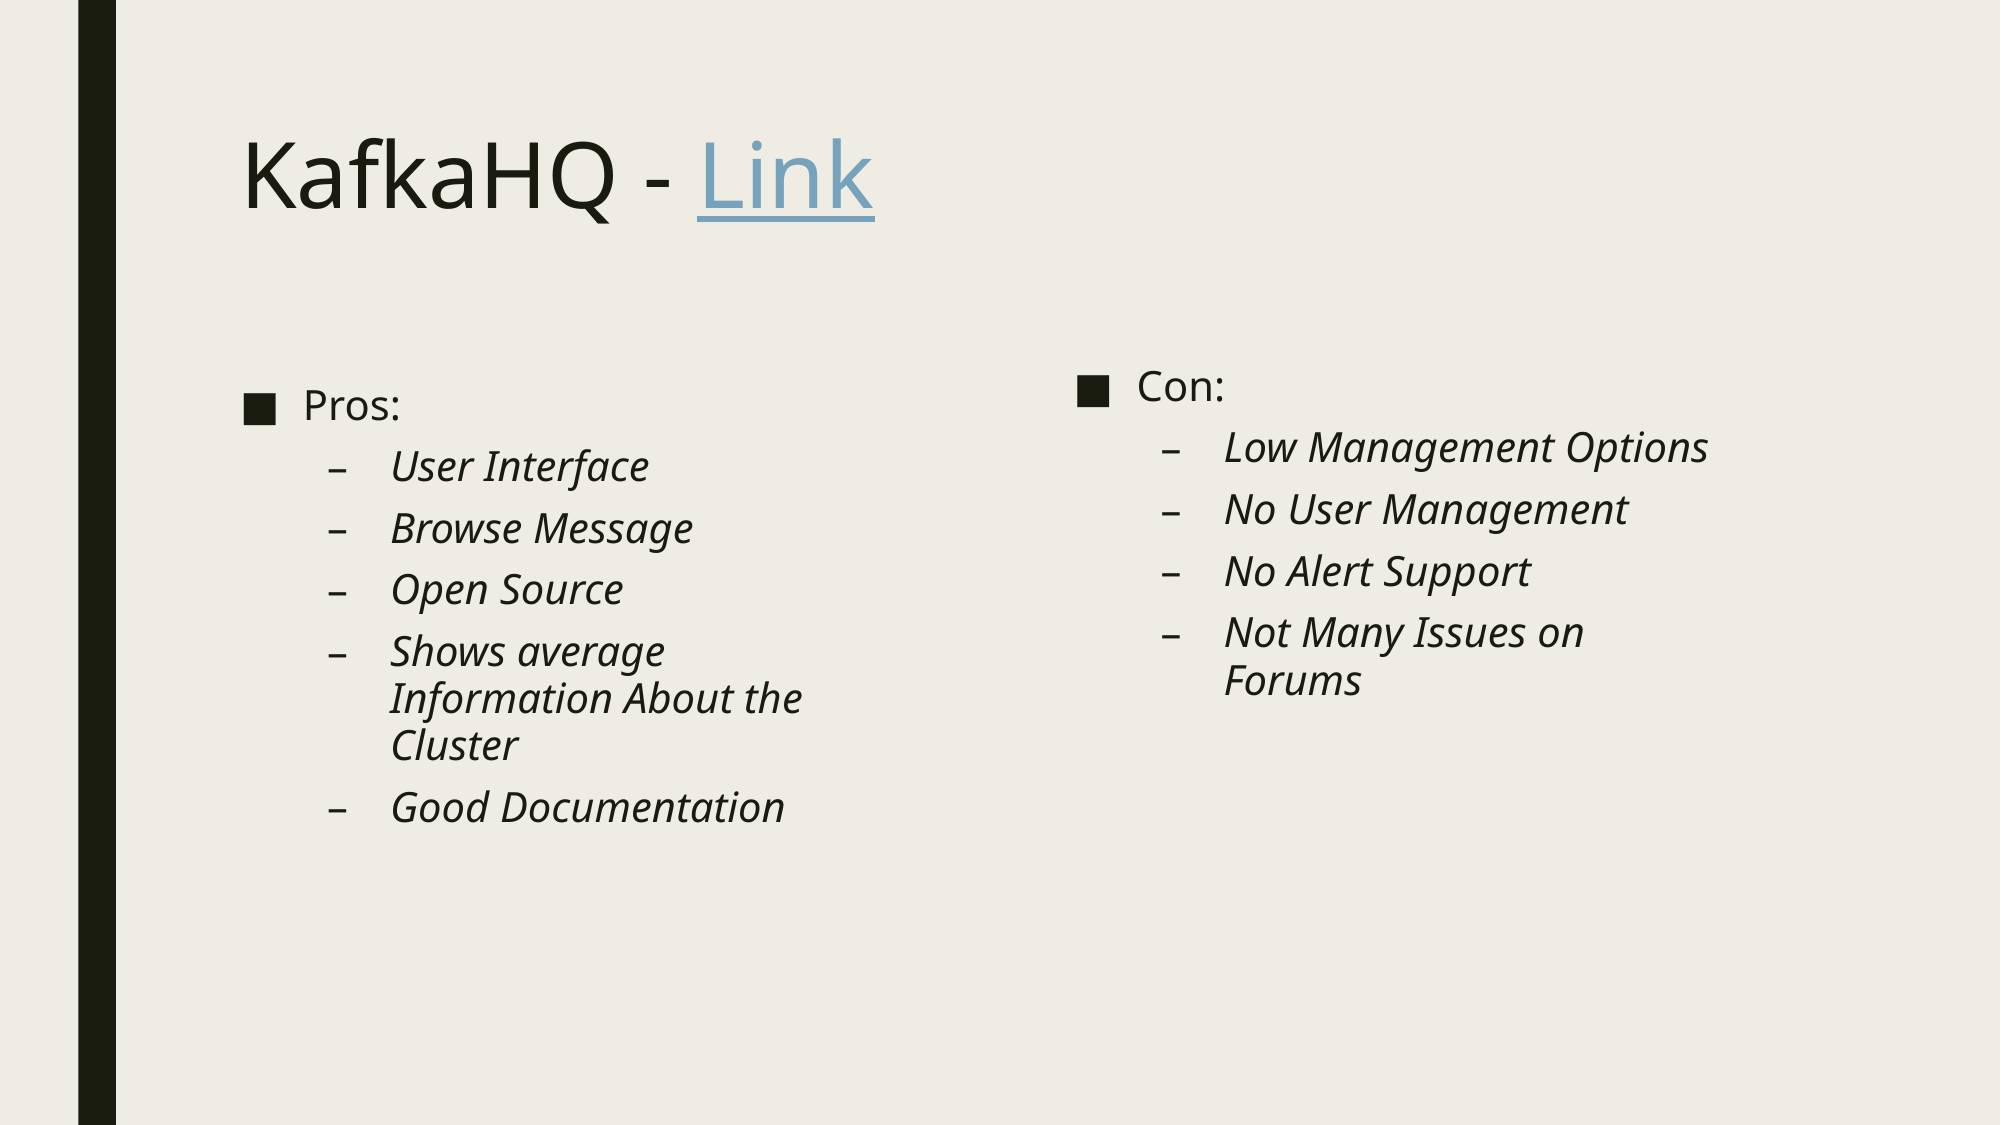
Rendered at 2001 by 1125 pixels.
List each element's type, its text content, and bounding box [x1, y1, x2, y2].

title KafkaHQ - Link [225, 112, 1800, 357]
text_box Con: Low Management Options No User Management No Alert Support Not Many Issues on Forums [1058, 356, 1747, 944]
list Pros: User Interface Browse Message Open Source Shows average Information About the Cluster Good Documentation [225, 375, 913, 963]
